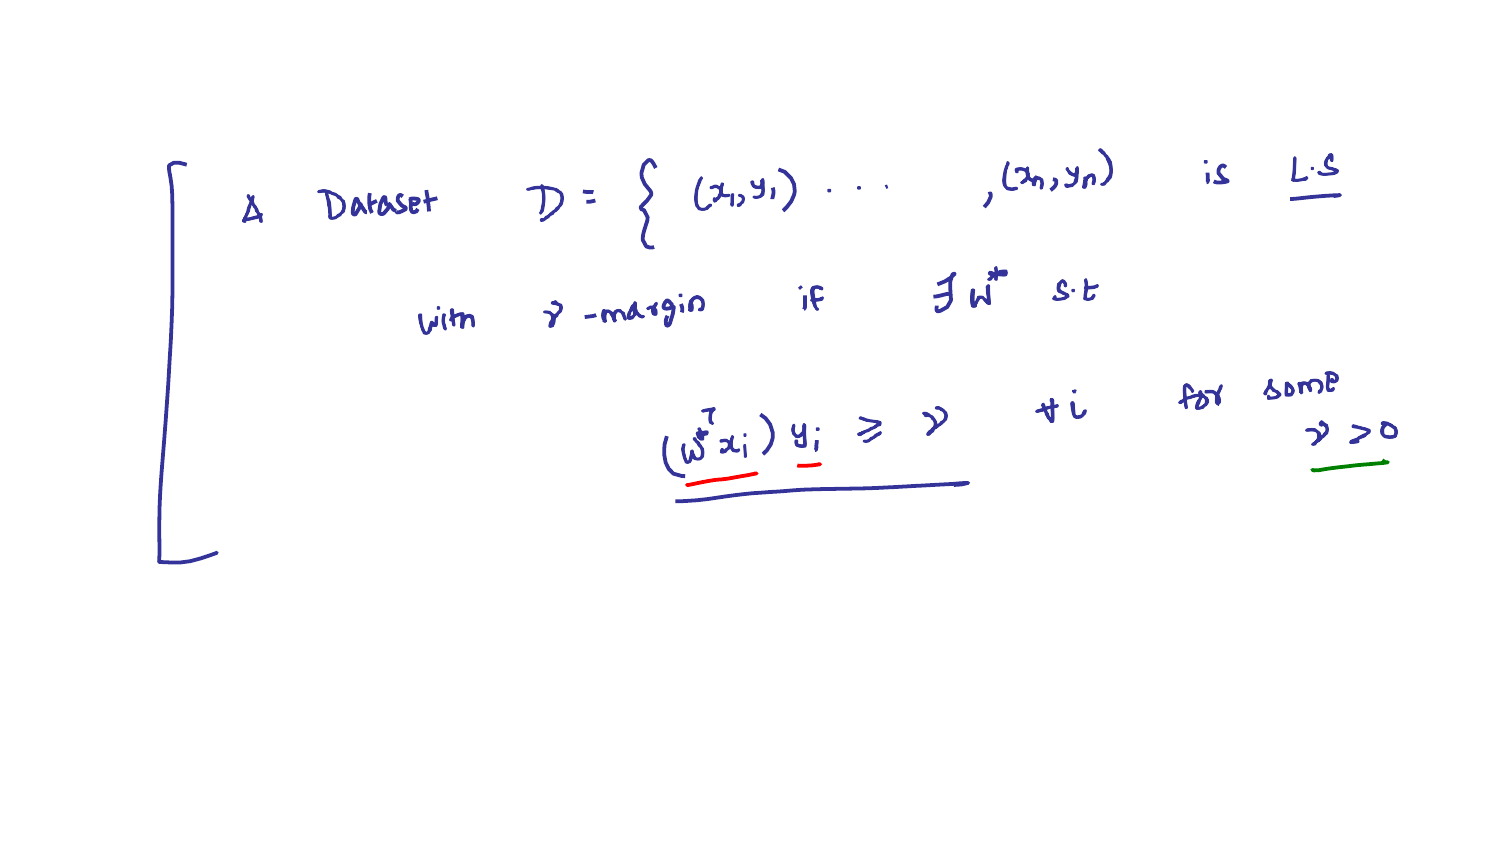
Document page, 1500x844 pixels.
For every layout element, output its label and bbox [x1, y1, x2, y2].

text_box [158, 148, 1398, 563]
